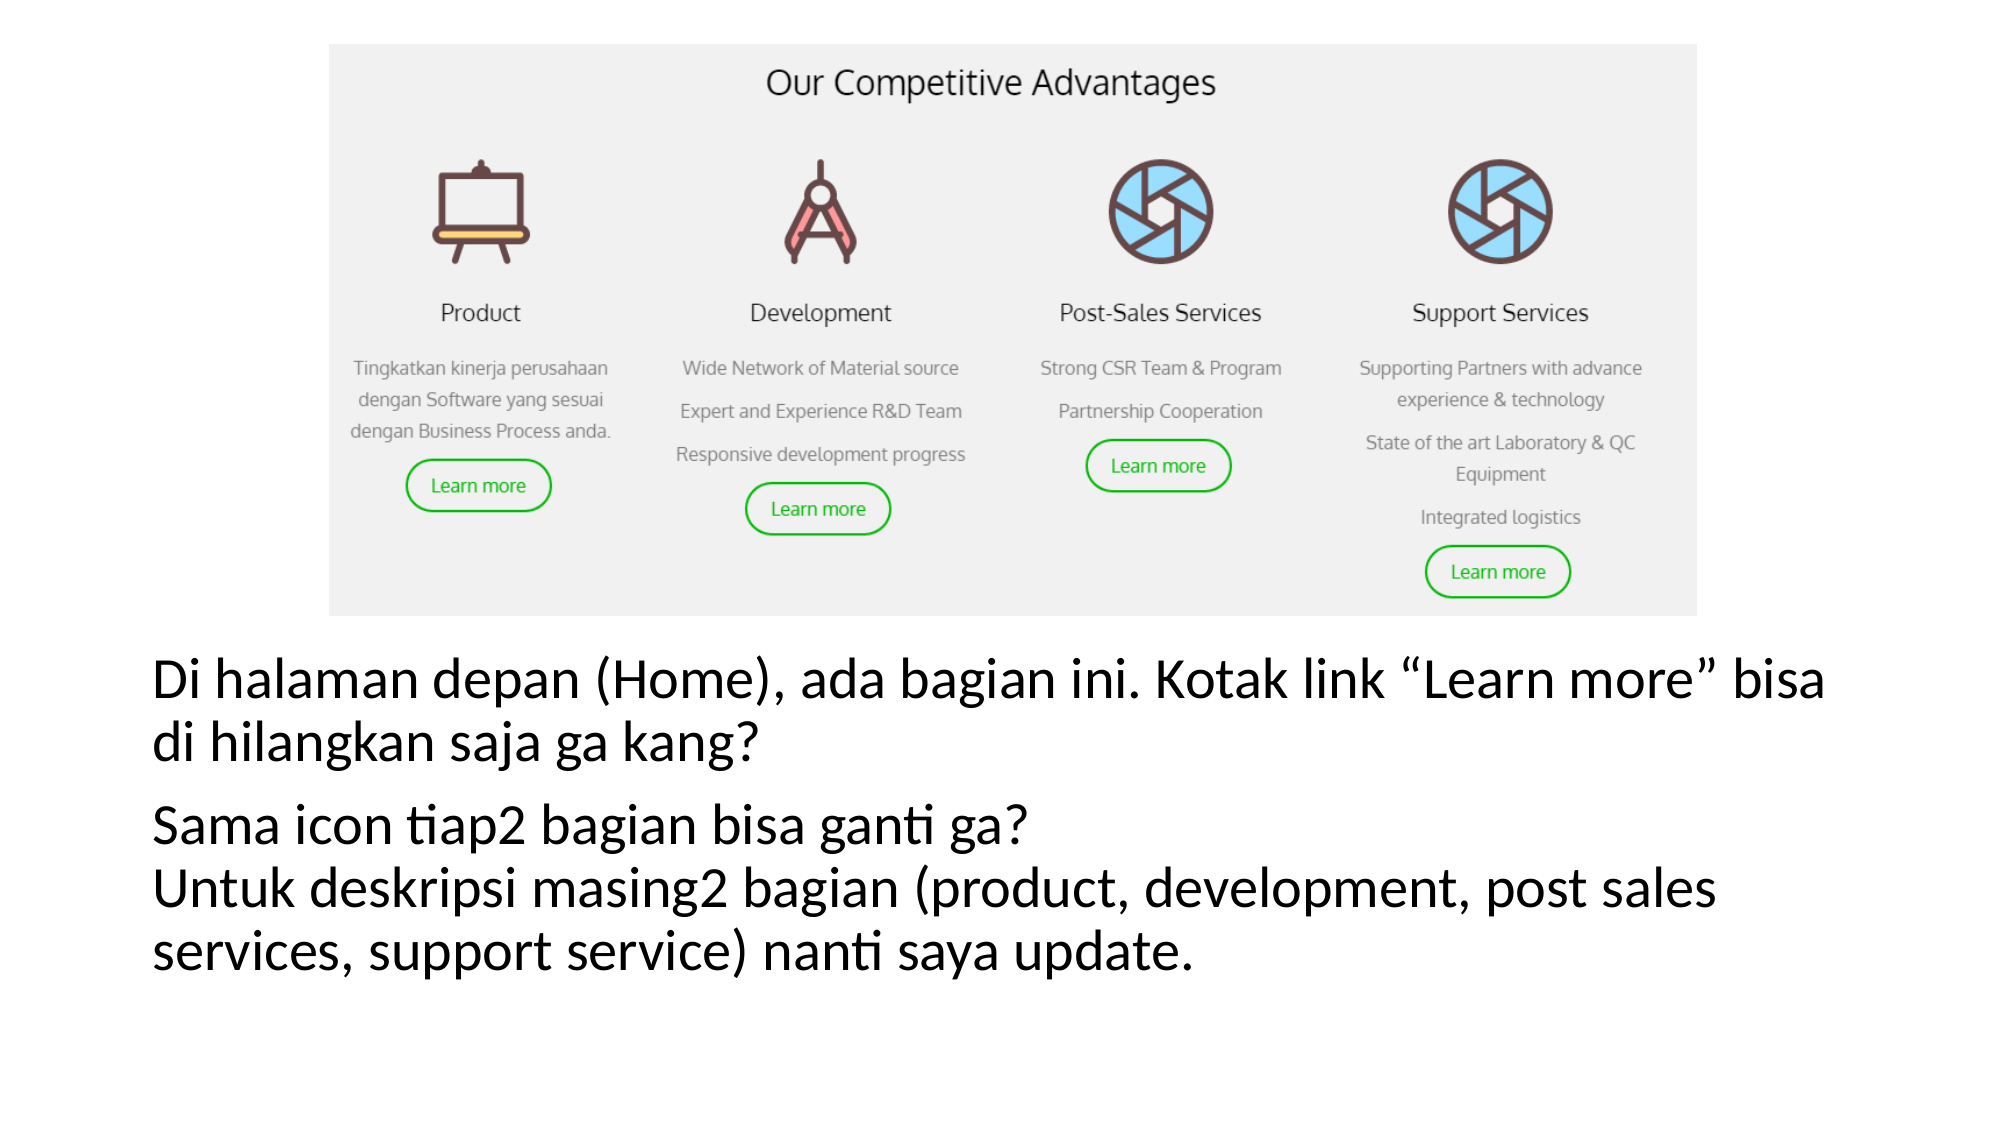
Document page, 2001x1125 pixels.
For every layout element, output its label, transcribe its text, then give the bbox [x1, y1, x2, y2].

list Di halaman depan (Home), ada bagian ini. Kotak link “Learn more” bisa di hilangkan saja ga kang? Sama icon tiap2 bagian bisa ganti ga? Untuk deskripsi masing2 bagian (product, development, post sales services, support service) nanti saya update. [137, 640, 1863, 1014]
picture [329, 44, 1697, 616]
